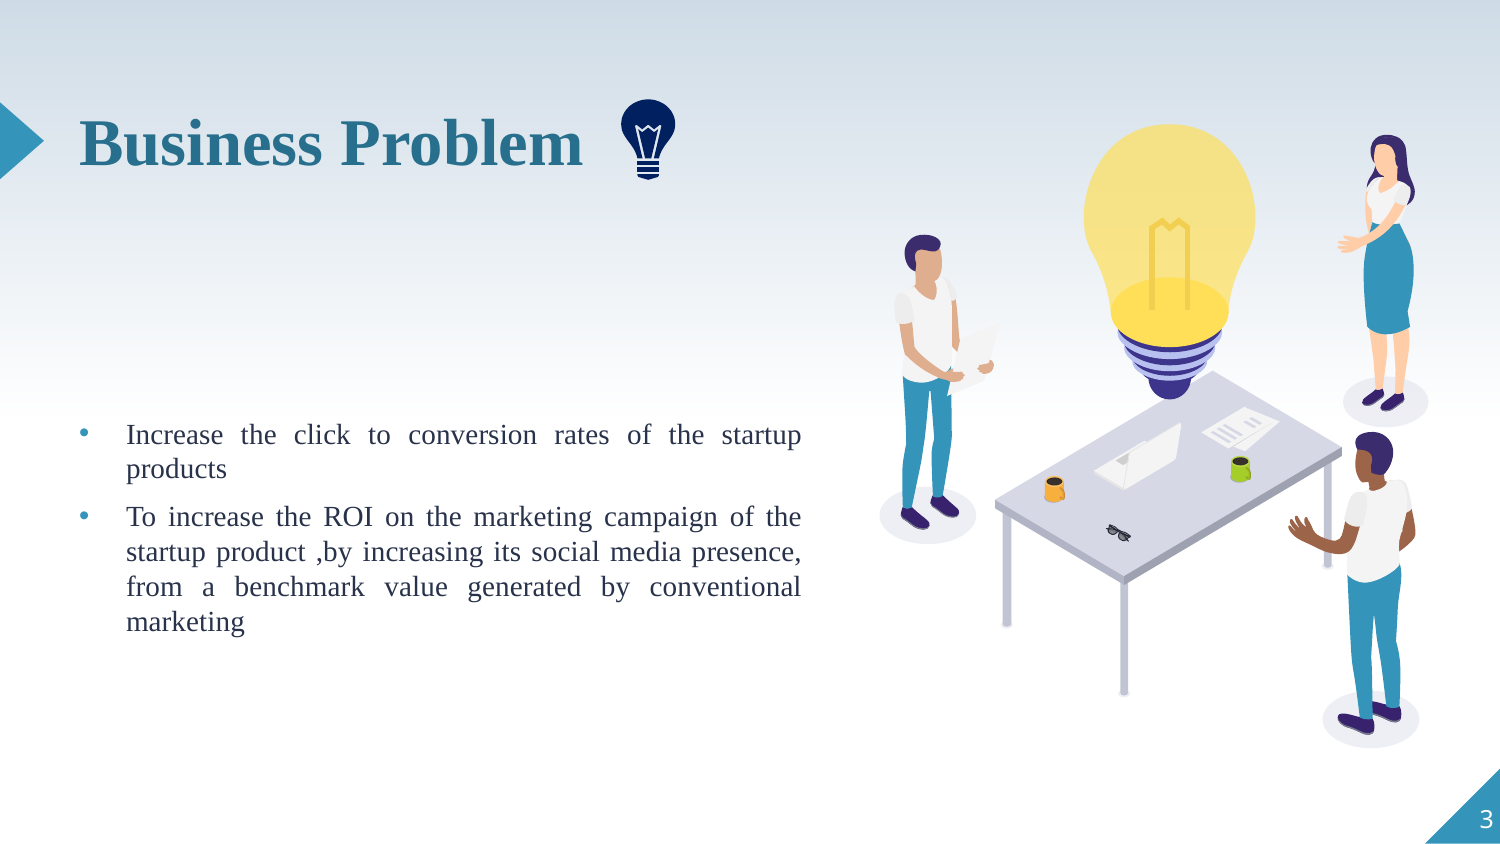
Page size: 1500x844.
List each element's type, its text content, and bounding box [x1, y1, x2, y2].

text_box Business Problem [0, 82, 742, 194]
slide_number 3 [1418, 760, 1494, 838]
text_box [620, 99, 676, 180]
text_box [879, 123, 1429, 749]
text_box Increase the click to conversion rates of the startup products To increase the ROI on the marketing campaign of the startup product ,by increasing its social media presence, from a benchmark value generated by conventional marketing [64, 304, 818, 738]
